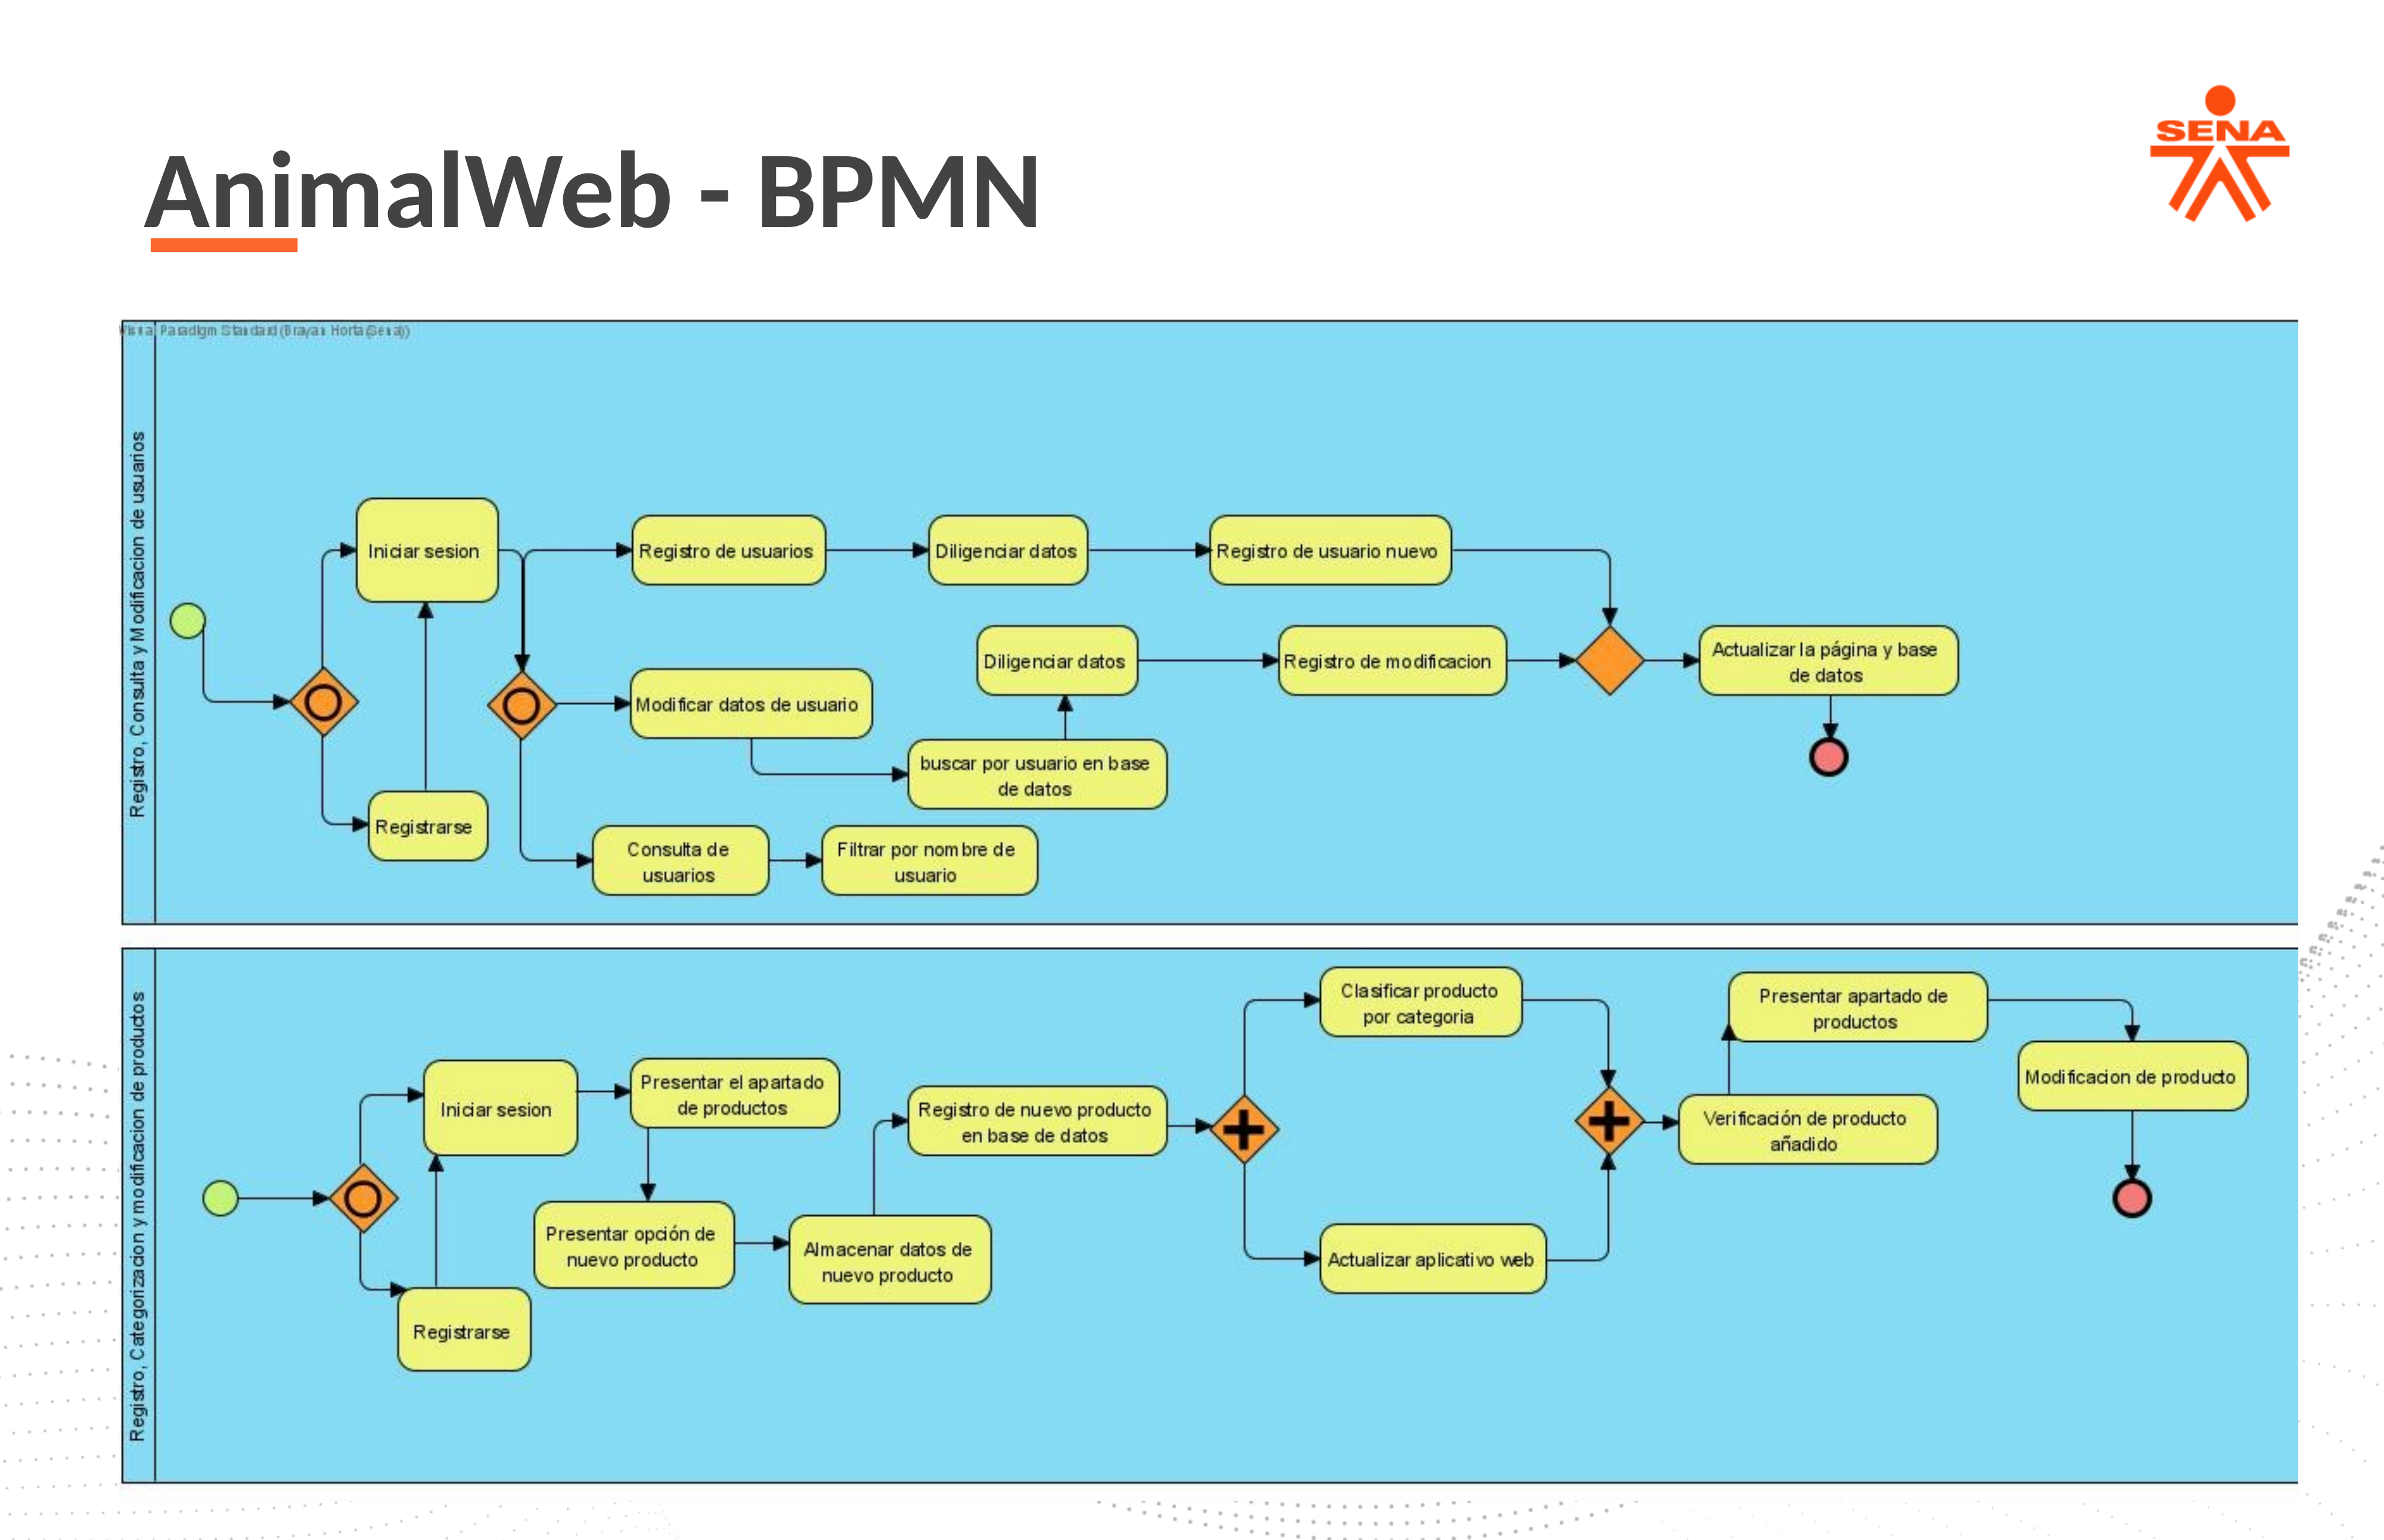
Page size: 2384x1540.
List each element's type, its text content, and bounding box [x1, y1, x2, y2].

text_box [150, 238, 298, 253]
picture [0, 0, 2384, 1540]
text_box AnimalWeb - BPMN [119, 115, 1092, 256]
